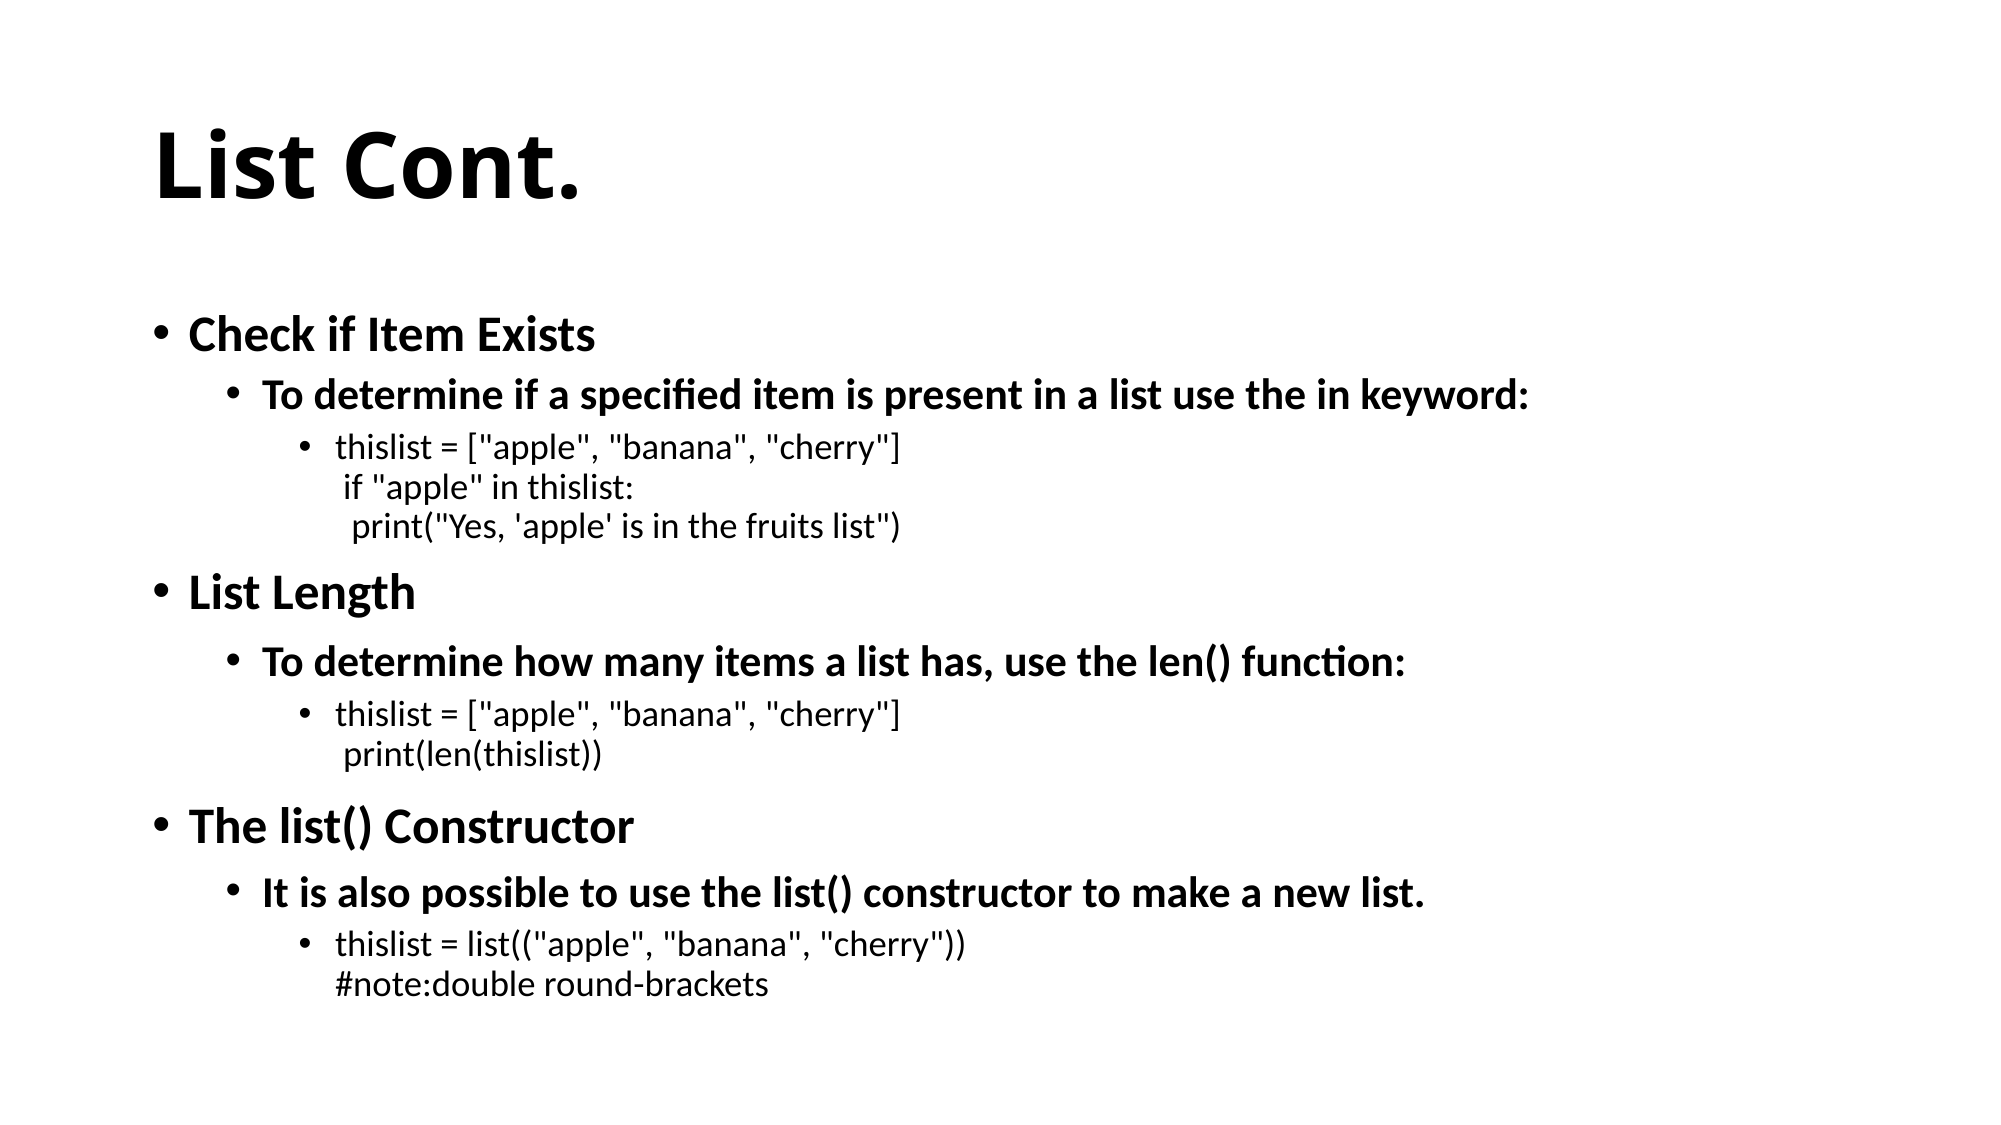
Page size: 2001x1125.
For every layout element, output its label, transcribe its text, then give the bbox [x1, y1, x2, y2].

list Check if Item Exists To determine if a specified item is present in a list use the in keyword: thislist = ["apple", "banana", "cherry"] if "apple" in thislist: print("Yes, 'apple' is in the fruits list") List Length To determine how many items a list has, use the len() function: thislist = ["apple", "banana", "cherry"] print(len(thislist)) The list() Constructor It is also possible to use the list() constructor to make a new list. thislist = list(("apple", "banana", "cherry")) #note:double round-brackets [137, 299, 1863, 1014]
title List Cont. [137, 59, 1863, 278]
